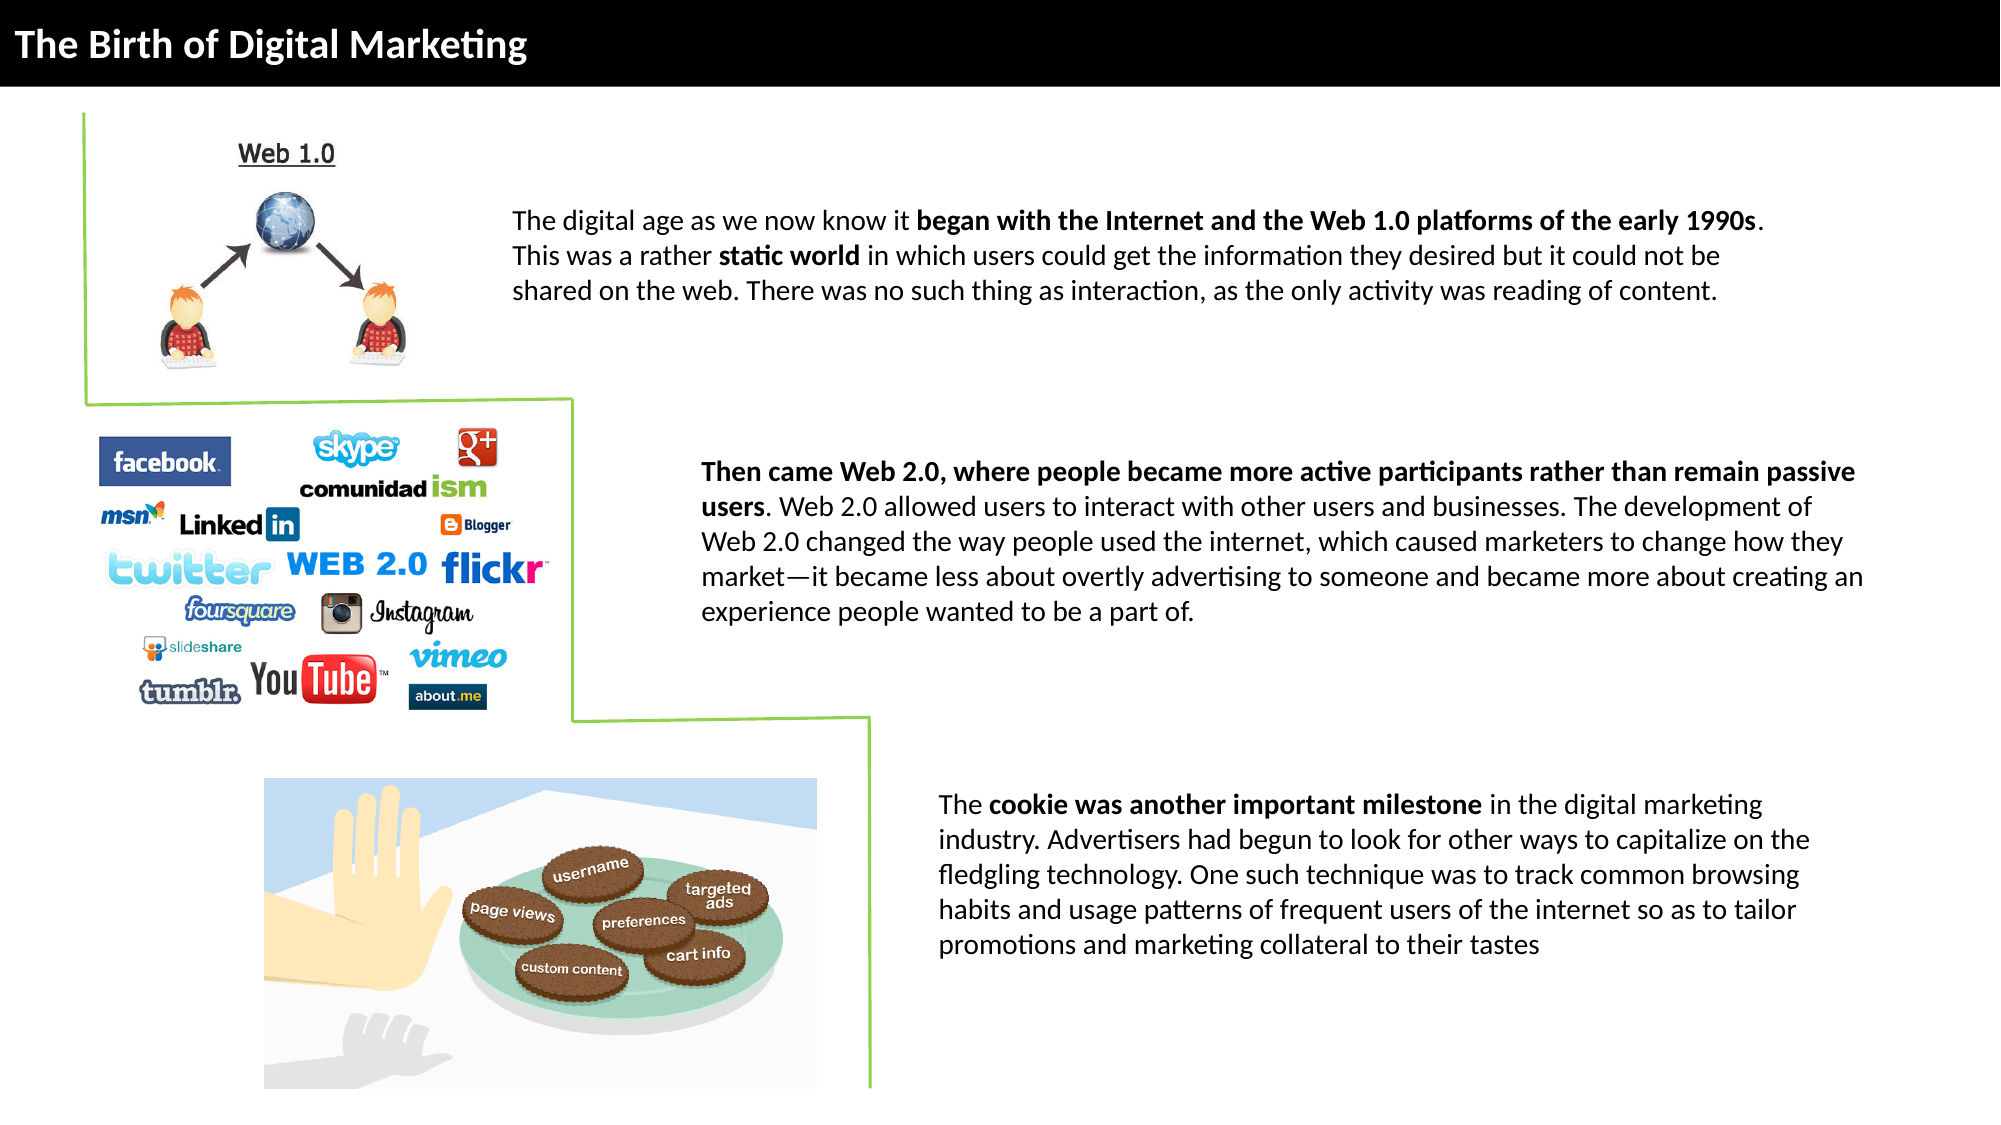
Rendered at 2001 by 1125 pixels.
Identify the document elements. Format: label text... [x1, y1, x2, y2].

picture [416, 691, 455, 702]
text_box The digital age as we now know it began with the Internet and the Web 1.0 platforms of the early 1990s. This was a rather static world in which users could get the information they desired but it could not be shared on the web. There was no such thing as interaction, as the only activity was reading of content. [497, 194, 1795, 314]
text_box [87, 398, 573, 405]
text_box The cookie was another important milestone in the digital marketing industry. Advertisers had begun to look for other ways to capitalize on the fledgling technology. One such technique was to track common browsing habits and usage patterns of frequent users of the internet so as to tailor promotions and marketing collateral to their tastes [923, 778, 1831, 968]
text_box Then came Web 2.0, where people became more active participants rather than remain passive users. Web 2.0 allowed users to interact with other users and businesses. The development of Web 2.0 changed the way people used the internet, which caused marketers to change how they market—it became less about overtly advertising to someone and became more about creating an experience people wanted to be a part of. [686, 444, 1884, 635]
picture [128, 130, 442, 370]
picture [86, 426, 558, 710]
picture [264, 778, 817, 1089]
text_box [83, 112, 87, 405]
text_box The Birth of Digital Marketing [0, 0, 2000, 87]
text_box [572, 717, 869, 722]
picture [458, 693, 481, 701]
